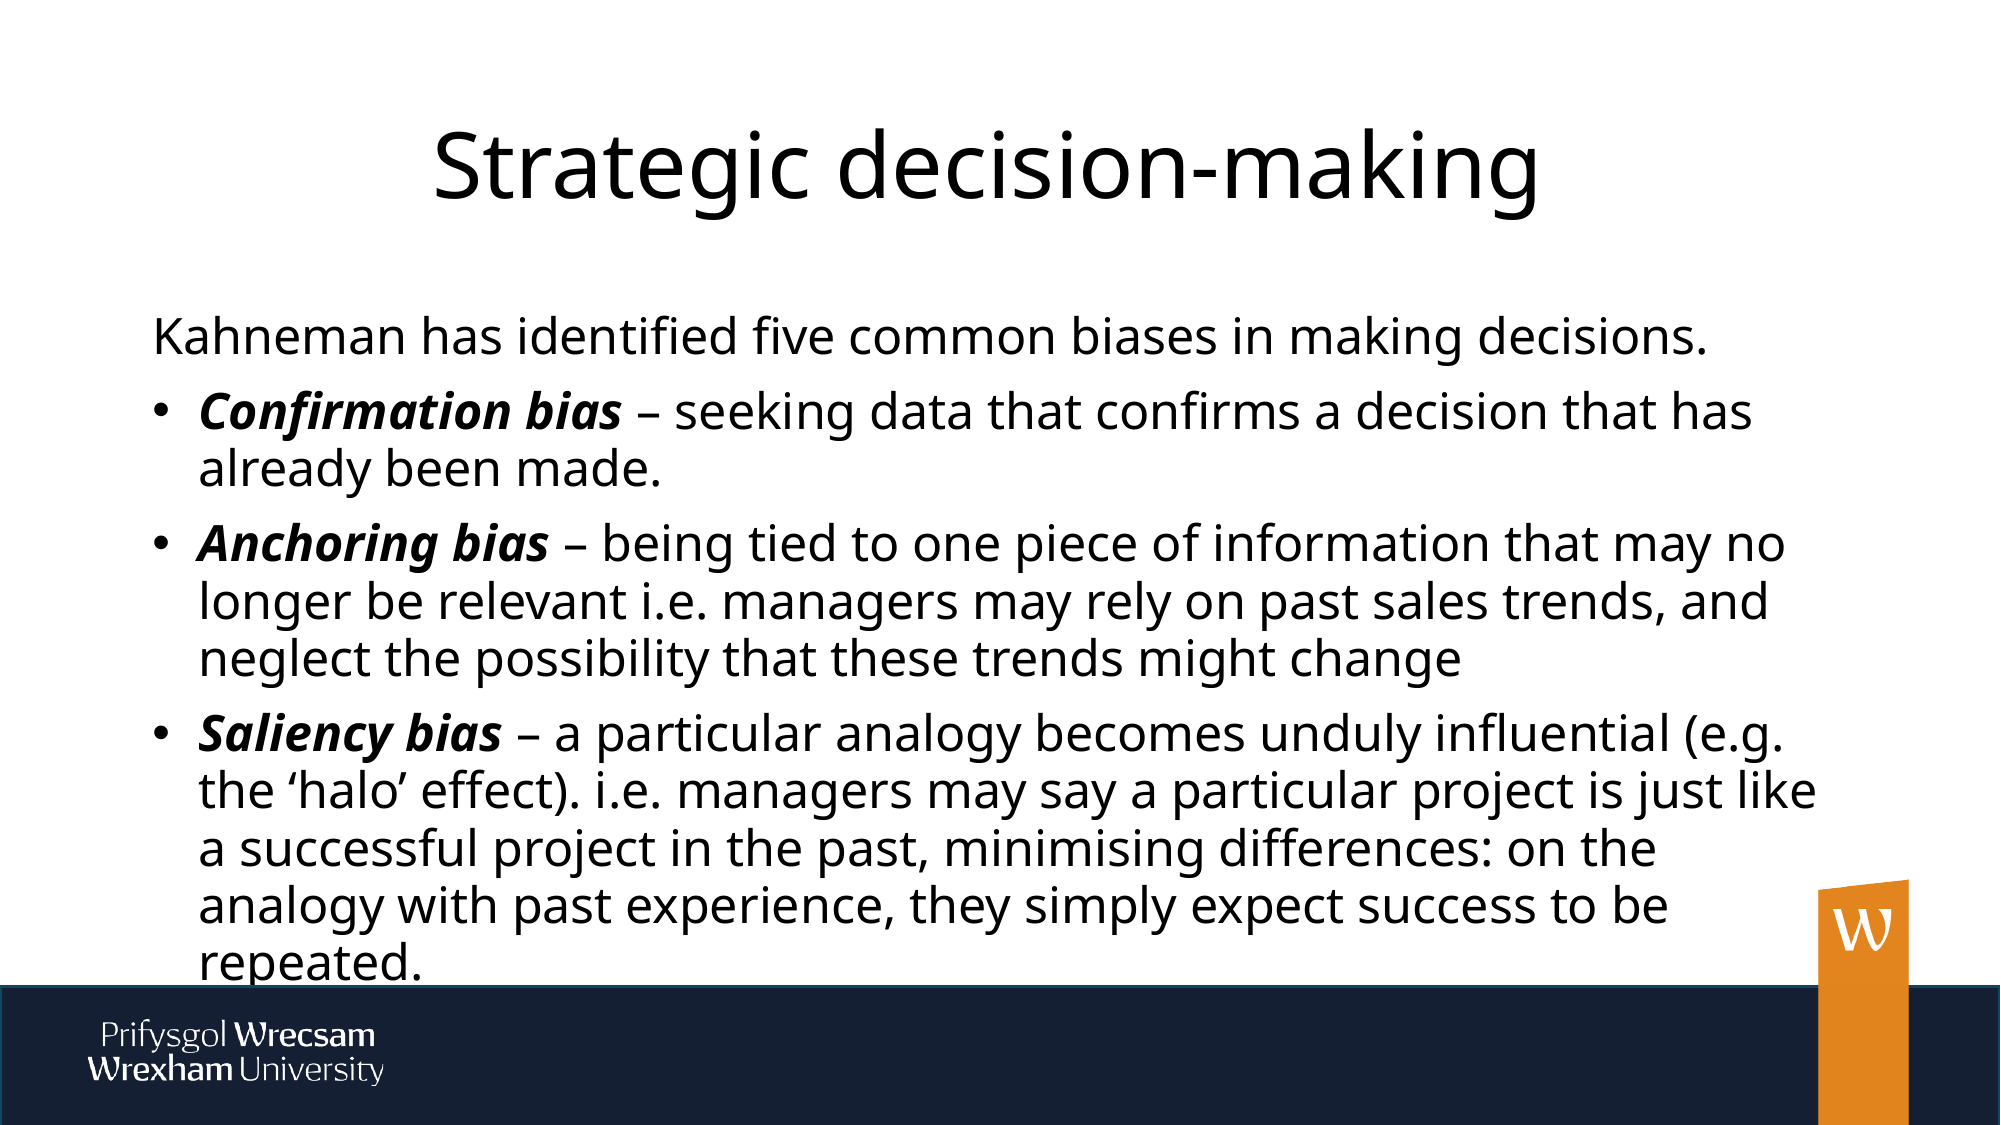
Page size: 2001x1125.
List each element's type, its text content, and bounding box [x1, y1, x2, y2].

picture [1817, 879, 1909, 1125]
list Kahneman has identified five common biases in making decisions. Confirmation bias – seeking data that confirms a decision that has already been made. Anchoring bias – being tied to one piece of information that may no longer be relevant i.e. managers may rely on past sales trends, and neglect the possibility that these trends might change Saliency bias – a particular analogy becomes unduly influential (e.g. the ‘halo’ effect). i.e. managers may say a particular project is just like a successful project in the past, minimising differences: on the analogy with past experience, they simply expect success to be repeated. [137, 299, 1863, 985]
picture [87, 1019, 384, 1086]
title Strategic decision-making [137, 59, 1863, 278]
text_box [0, 985, 1817, 1125]
text_box [1909, 985, 2000, 1125]
